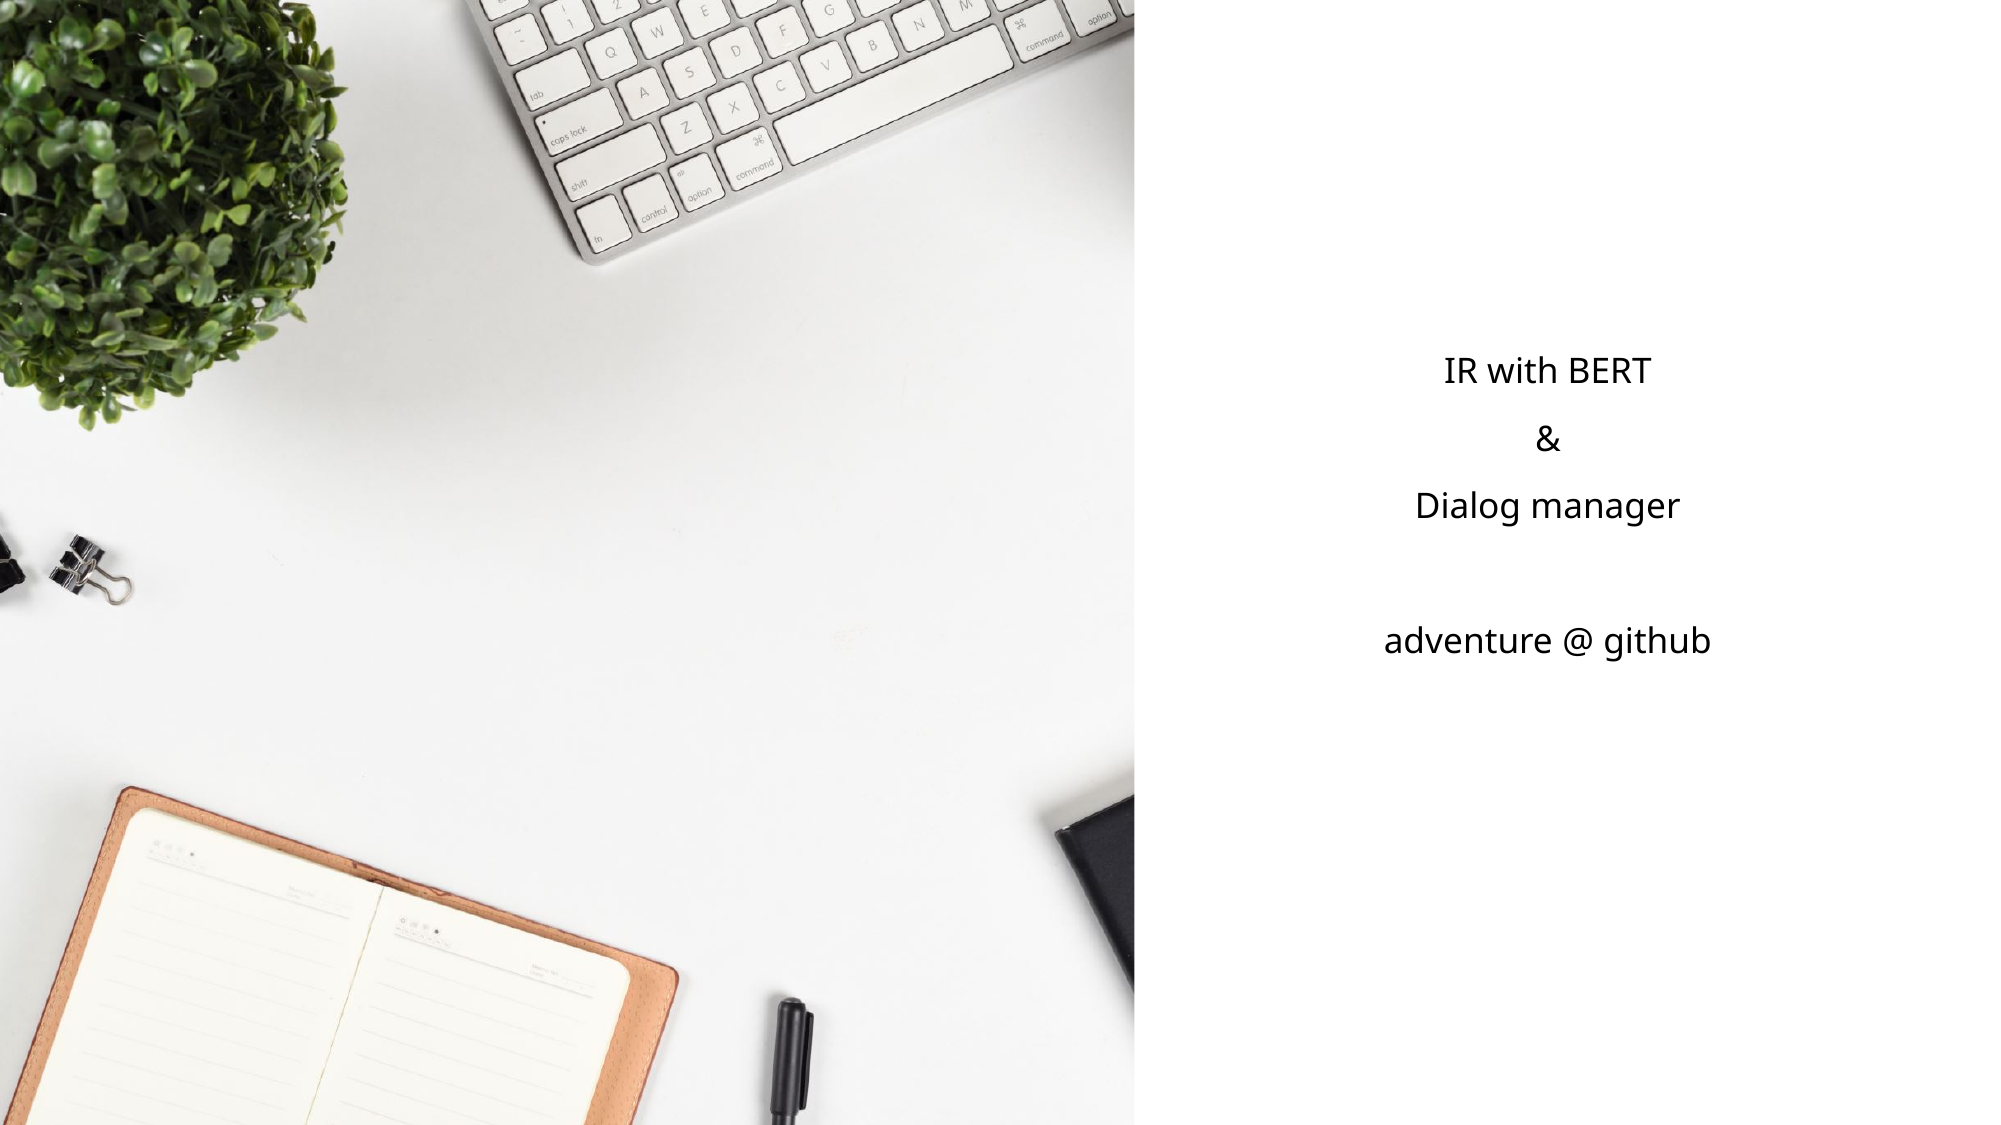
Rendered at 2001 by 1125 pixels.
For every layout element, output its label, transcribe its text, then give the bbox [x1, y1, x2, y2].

title IR with BERT & Dialog manager adventure @ github [1135, 315, 2000, 669]
picture [0, 0, 1135, 1125]
